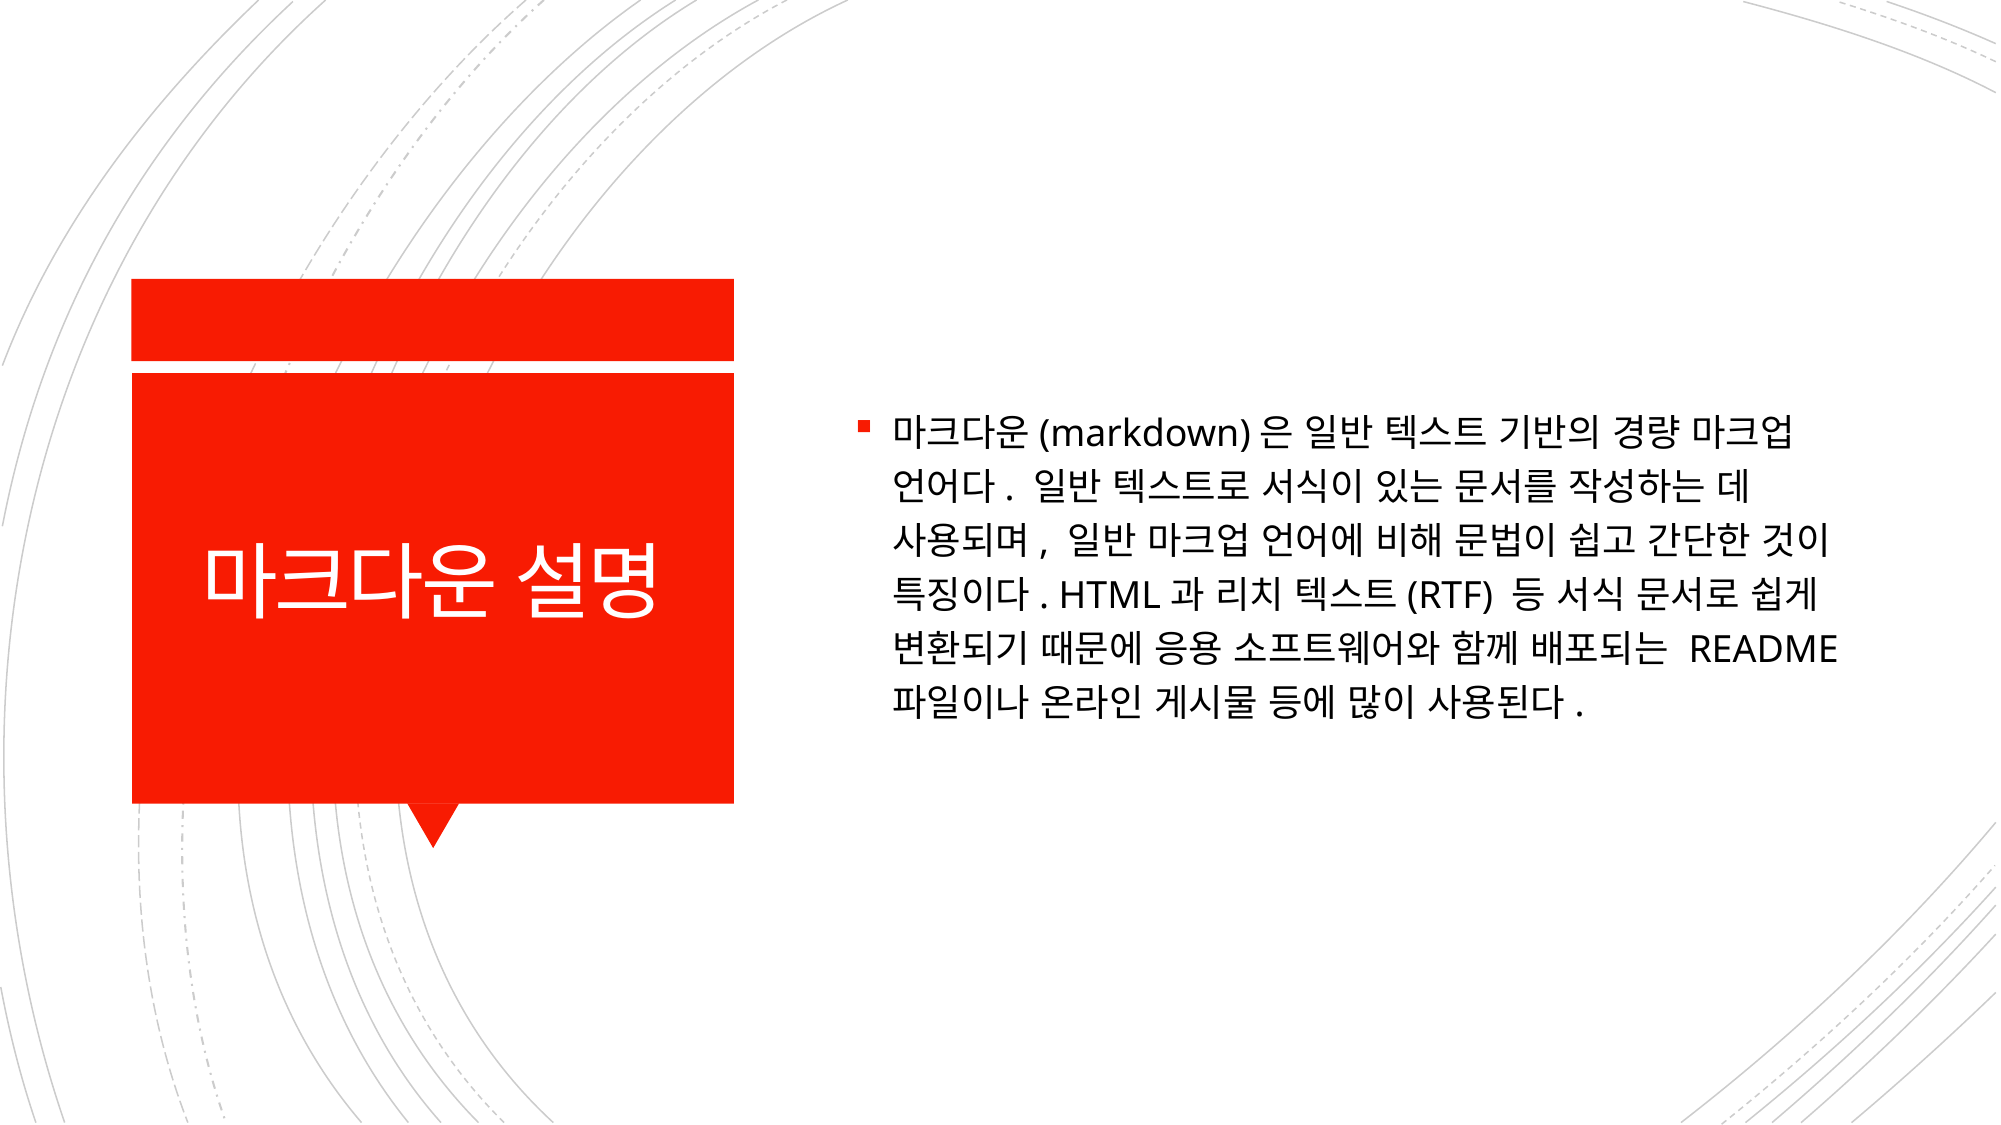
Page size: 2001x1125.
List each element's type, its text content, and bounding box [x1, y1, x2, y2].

list 마크다운(markdown)은 일반 텍스트 기반의 경량 마크업 언어다. 일반 텍스트로 서식이 있는 문서를 작성하는 데 사용되며, 일반 마크업 언어에 비해 문법이 쉽고 간단한 것이 특징이다. HTML과 리치 텍스트(RTF) 등 서식 문서로 쉽게 변환되기 때문에 응용 소프트웨어와 함께 배포되는 README 파일이나 온라인 게시물 등에 많이 사용된다. [839, 131, 1871, 993]
title 마크다운 설명 [145, 385, 720, 789]
